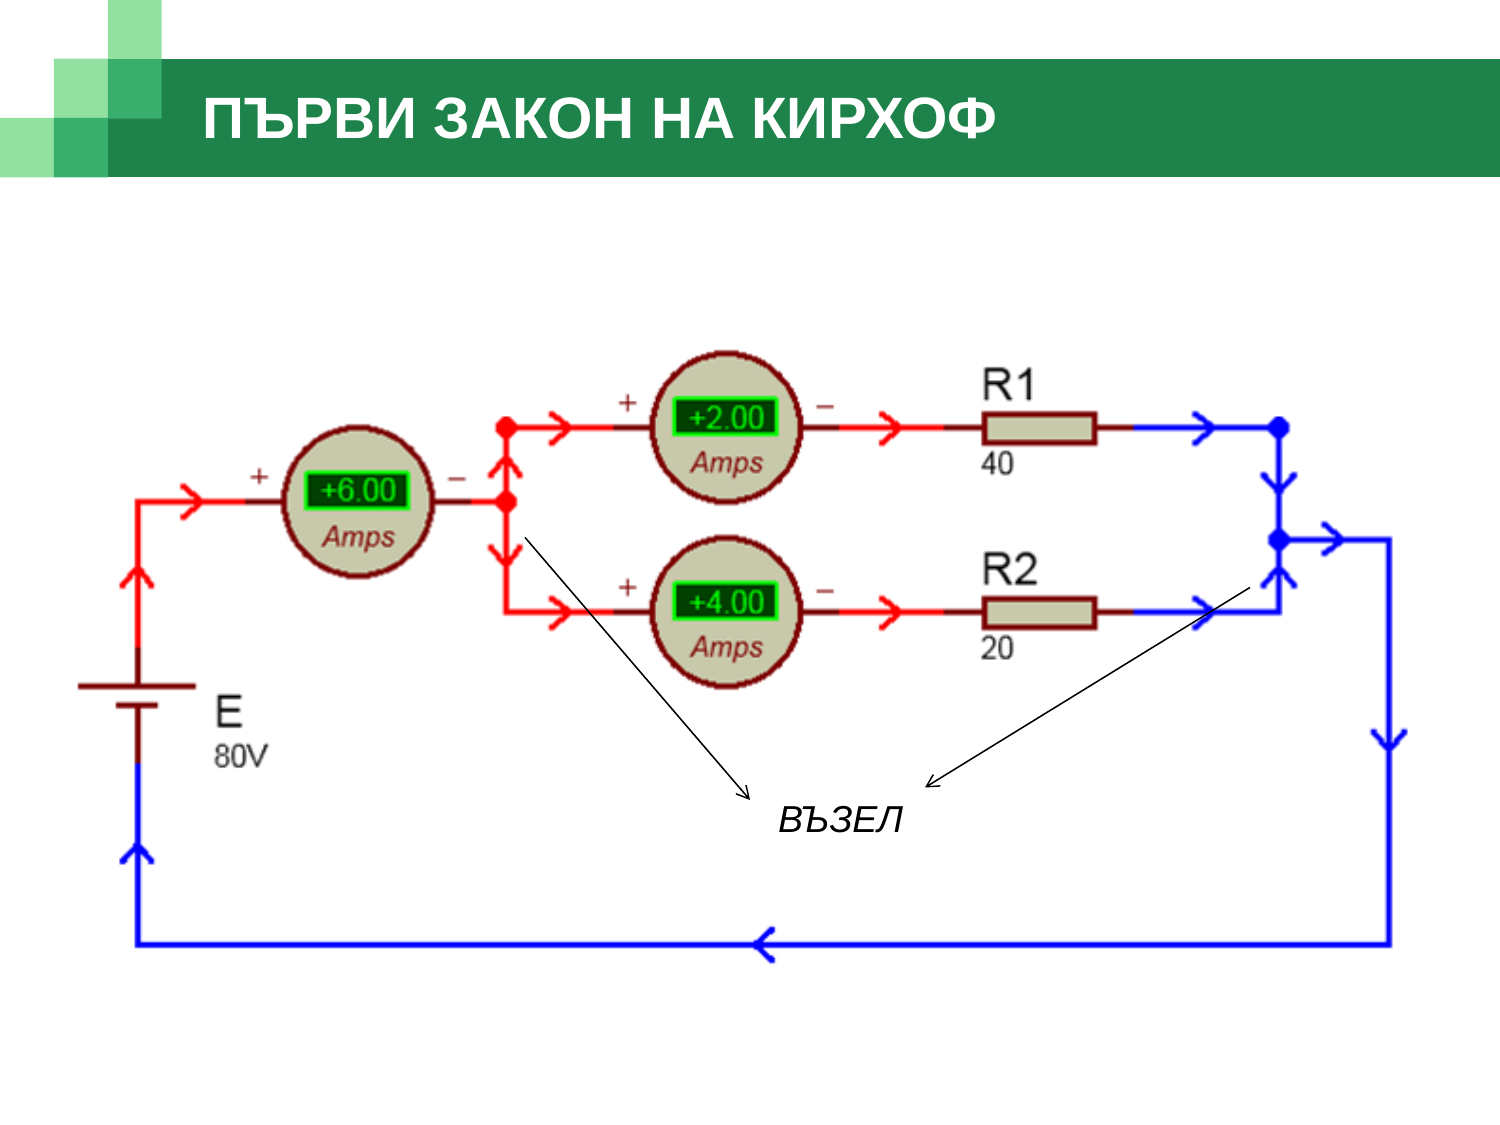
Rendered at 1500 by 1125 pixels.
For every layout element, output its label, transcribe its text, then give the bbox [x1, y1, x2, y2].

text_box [524, 537, 751, 801]
title ПЪРВИ ЗАКОН НА КИРХОФ [187, 74, 1401, 156]
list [47, 324, 1426, 973]
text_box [924, 587, 1251, 788]
